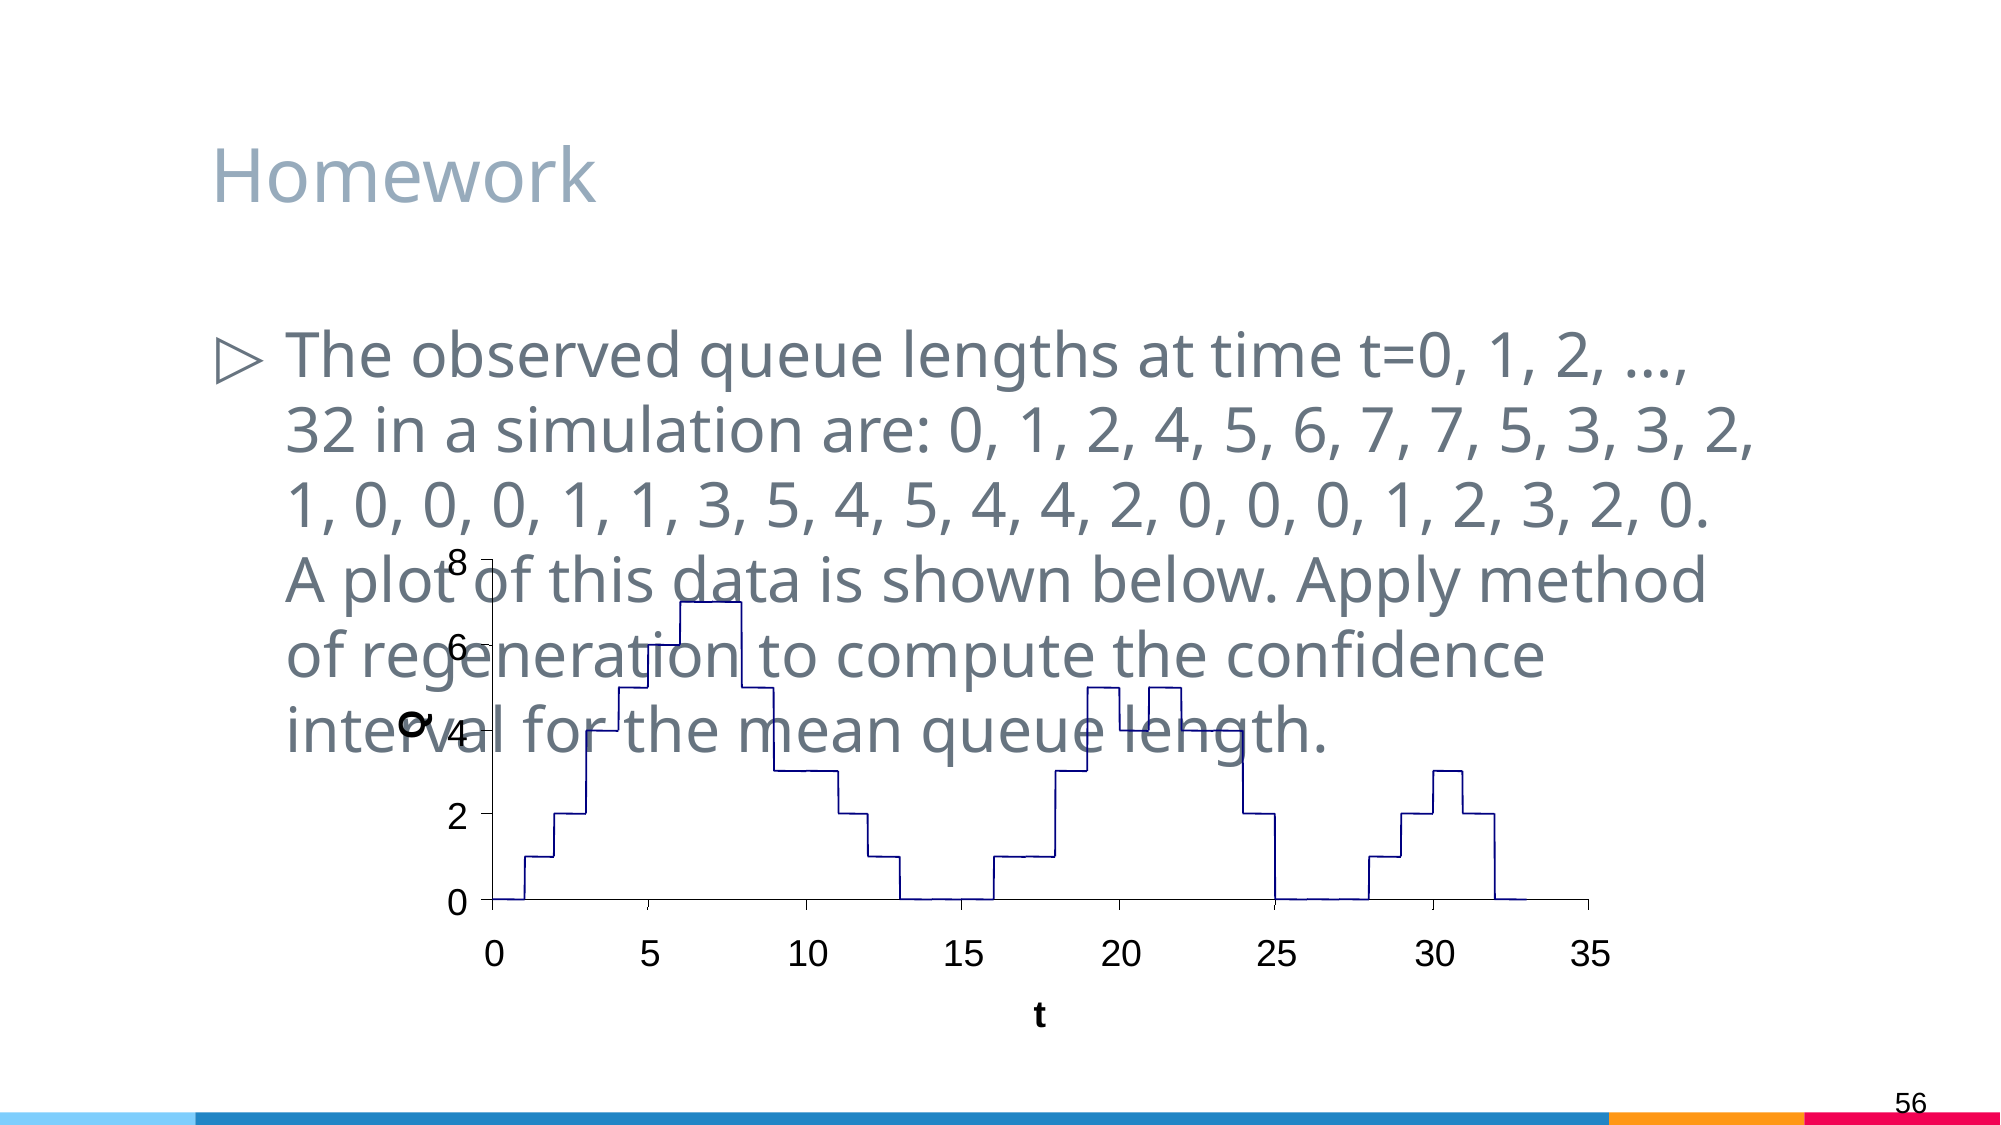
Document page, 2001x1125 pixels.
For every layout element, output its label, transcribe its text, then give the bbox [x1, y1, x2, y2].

list The observed queue lengths at time t=0, 1, 2, …, 32 in a simulation are: 0, 1, 2, 4, 5, 6, 7, 7, 5, 3, 3, 2, 1, 0, 0, 0, 1, 1, 3, 5, 4, 5, 4, 4, 2, 0, 0, 0, 1, 2, 3, 2, 0. A plot of this data is shown below. Apply method of regeneration to compute the confidence interval for the mean queue length. [195, 300, 1780, 1078]
title Homework [195, 45, 1724, 233]
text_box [387, 537, 1612, 1036]
